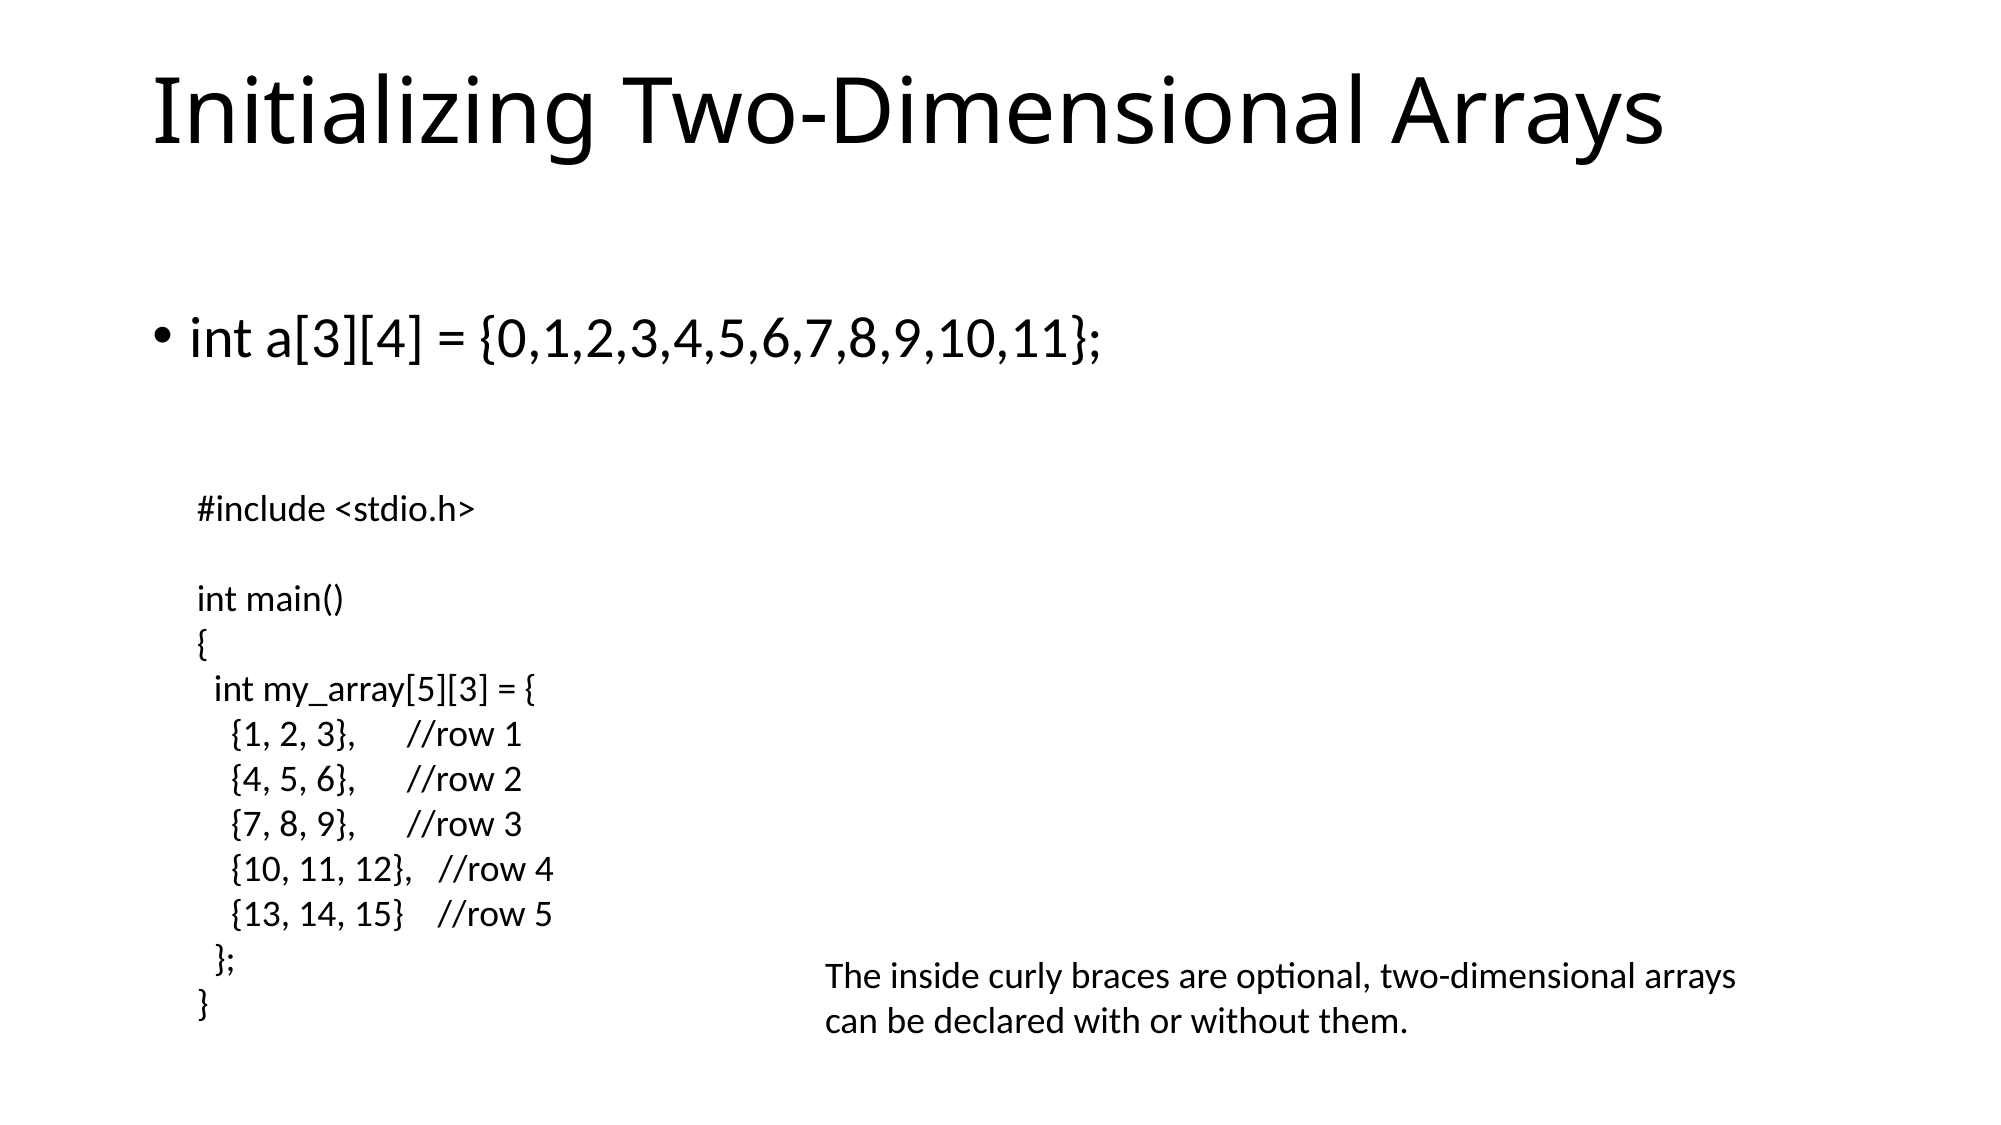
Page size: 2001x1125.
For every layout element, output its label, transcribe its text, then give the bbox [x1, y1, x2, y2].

title Initializing Two-Dimensional Arrays [137, 59, 1863, 278]
list int a[3][4] = {0,1,2,3,4,5,6,7,8,9,10,11}; [137, 299, 1863, 628]
text_box #include <stdio.h> int main() { int my_array[5][3] = { {1, 2, 3}, //row 1 {4, 5, 6}, //row 2 {7, 8, 9}, //row 3 {10, 11, 12}, //row 4 {13, 14, 15} //row 5 }; } [182, 476, 1183, 1032]
text_box The inside curly braces are optional, two-dimensional arrays can be declared with or without them. [810, 944, 1811, 1049]
